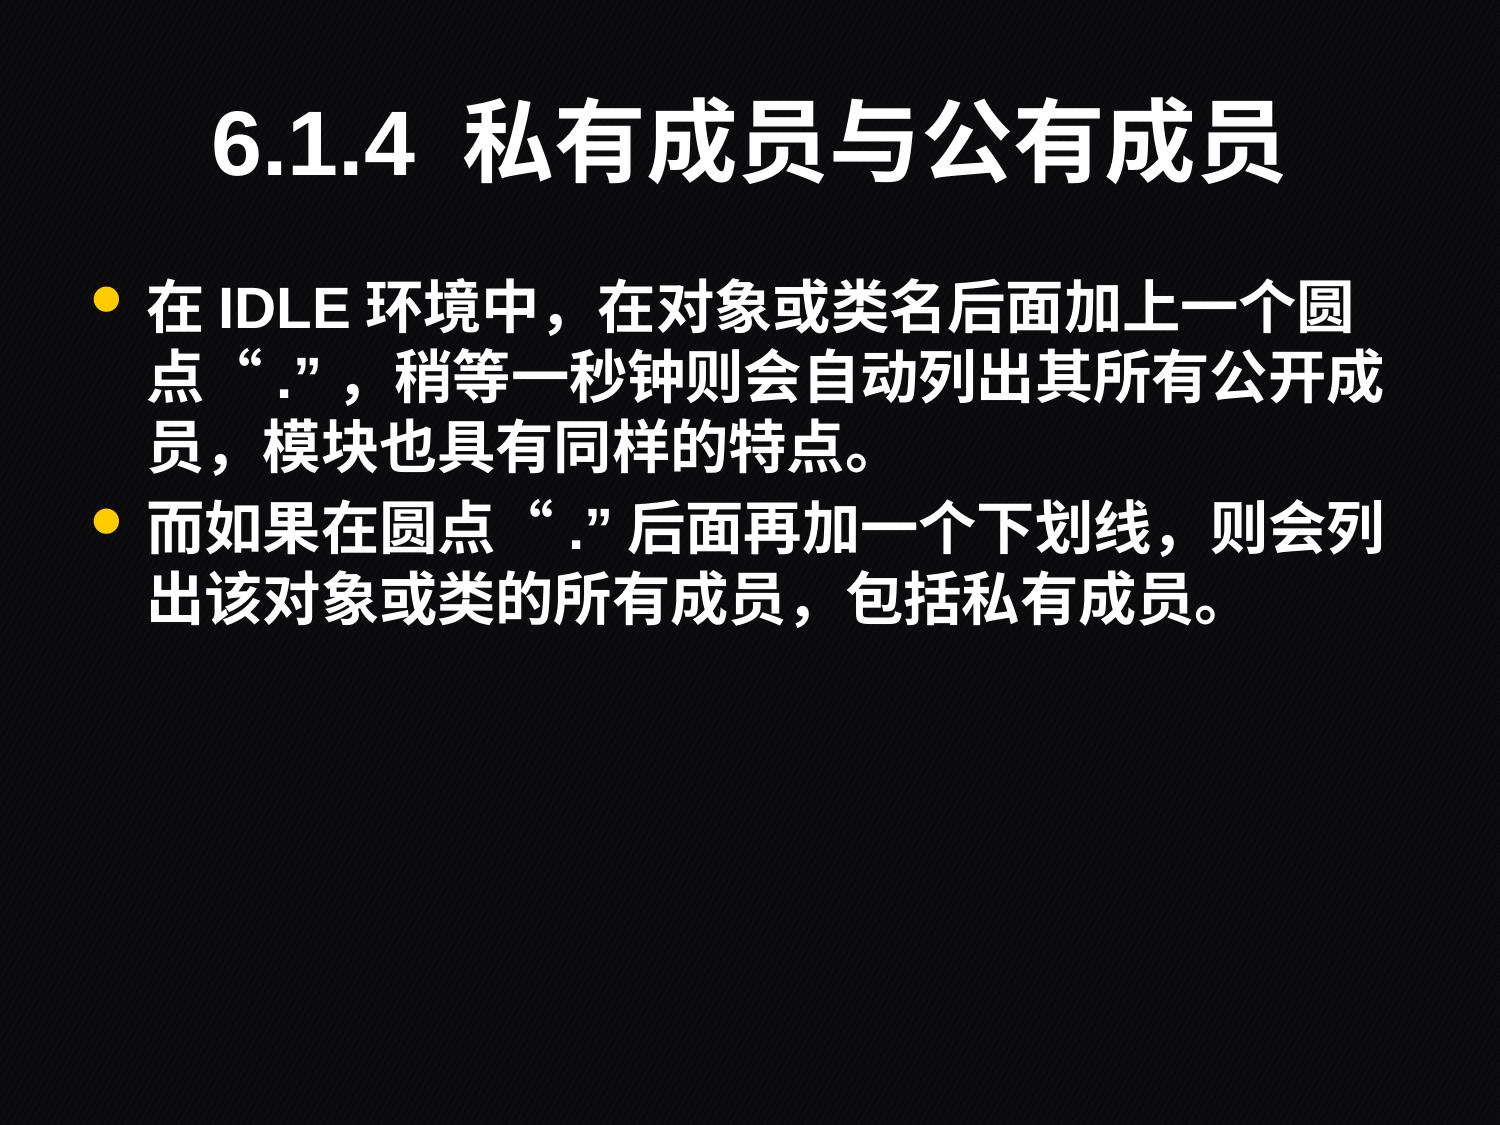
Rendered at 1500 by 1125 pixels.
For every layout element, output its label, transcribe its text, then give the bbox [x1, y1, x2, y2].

list 在IDLE环境中，在对象或类名后面加上一个圆点“.”，稍等一秒钟则会自动列出其所有公开成员，模块也具有同样的特点。 而如果在圆点“.”后面再加一个下划线，则会列出该对象或类的所有成员，包括私有成员。 [74, 262, 1426, 1024]
title 6.1.4 私有成员与公有成员 [74, 45, 1426, 233]
